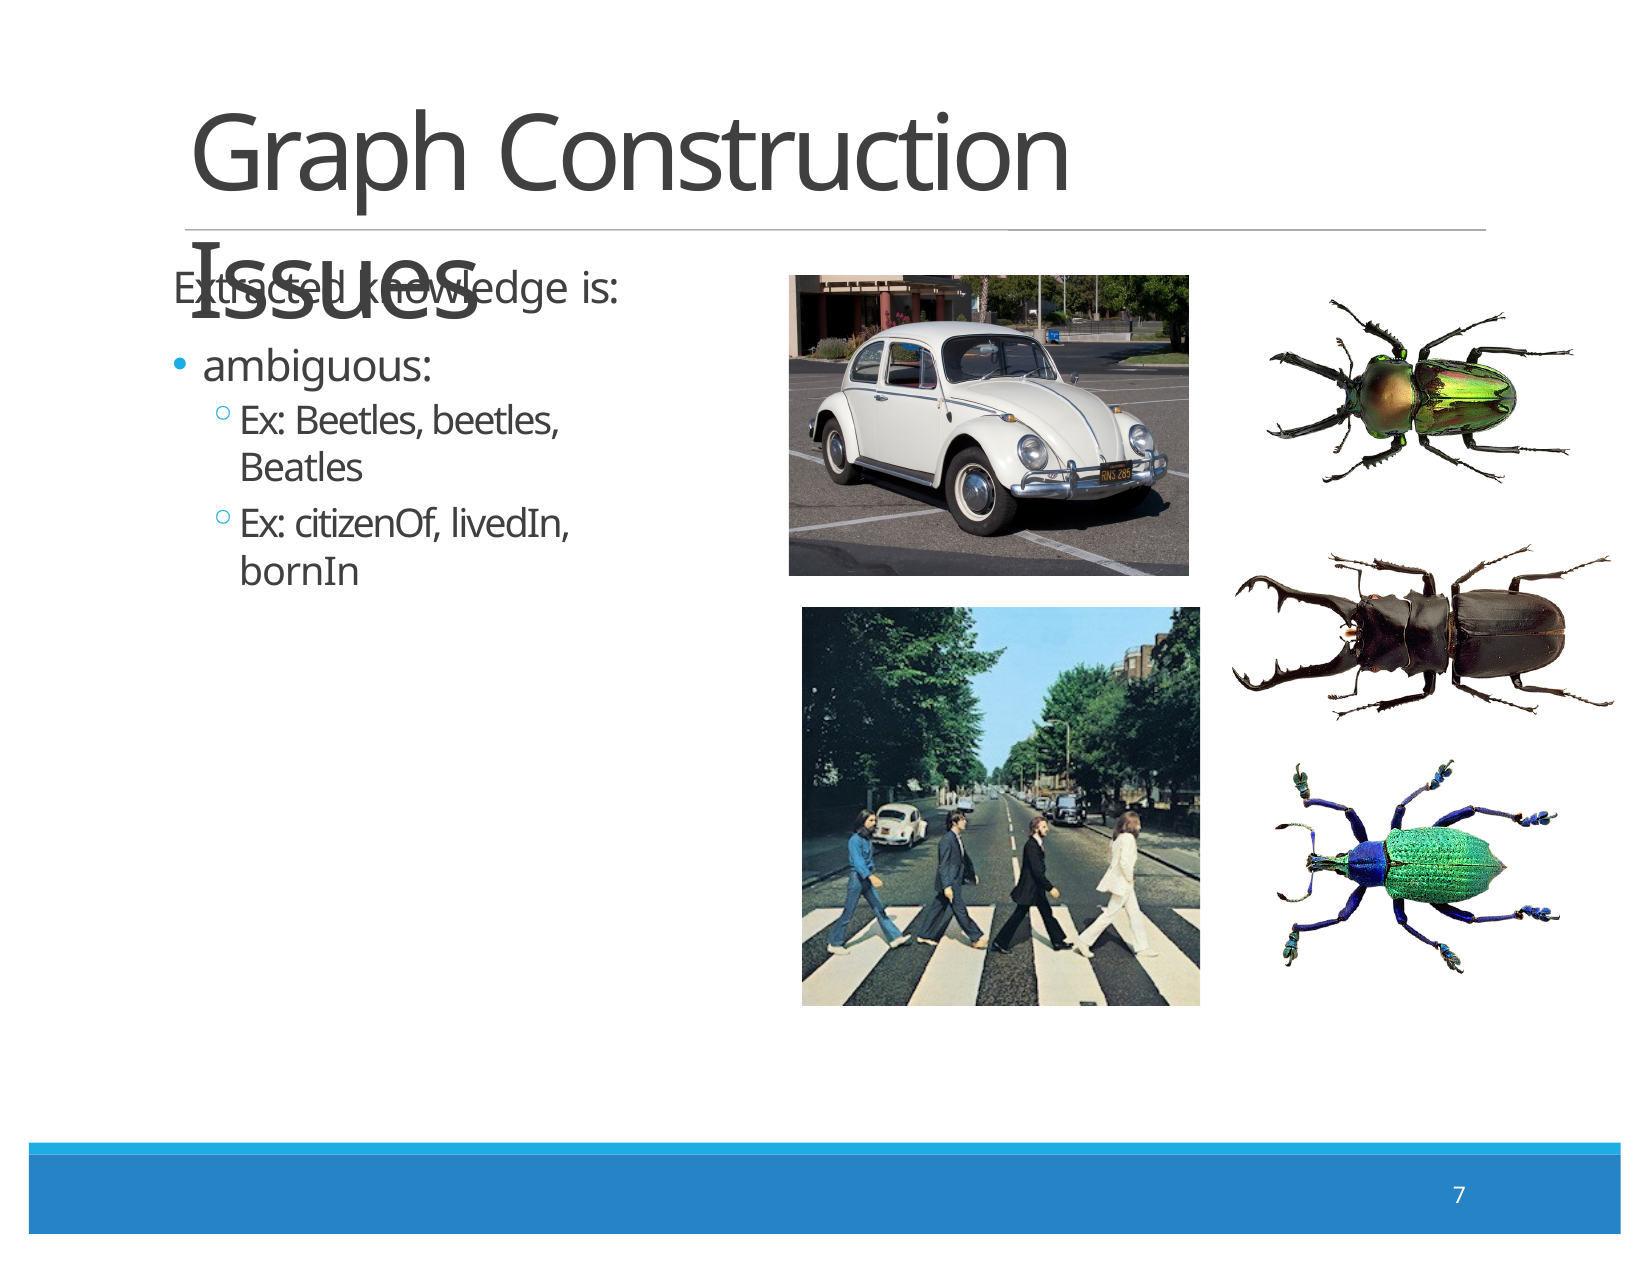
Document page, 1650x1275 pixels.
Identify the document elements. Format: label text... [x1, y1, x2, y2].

text_box Extracted knowledge is: ambiguous: Ex: Beetles, beetles, Beatles Ex: citizenOf, livedIn, bornIn [170, 231, 691, 594]
title Graph Construction Issues [186, 82, 1278, 340]
text_box [788, 275, 1189, 576]
text_box [1216, 282, 1621, 989]
slide_number 7 [1448, 1180, 1481, 1275]
text_box [802, 607, 1201, 1006]
